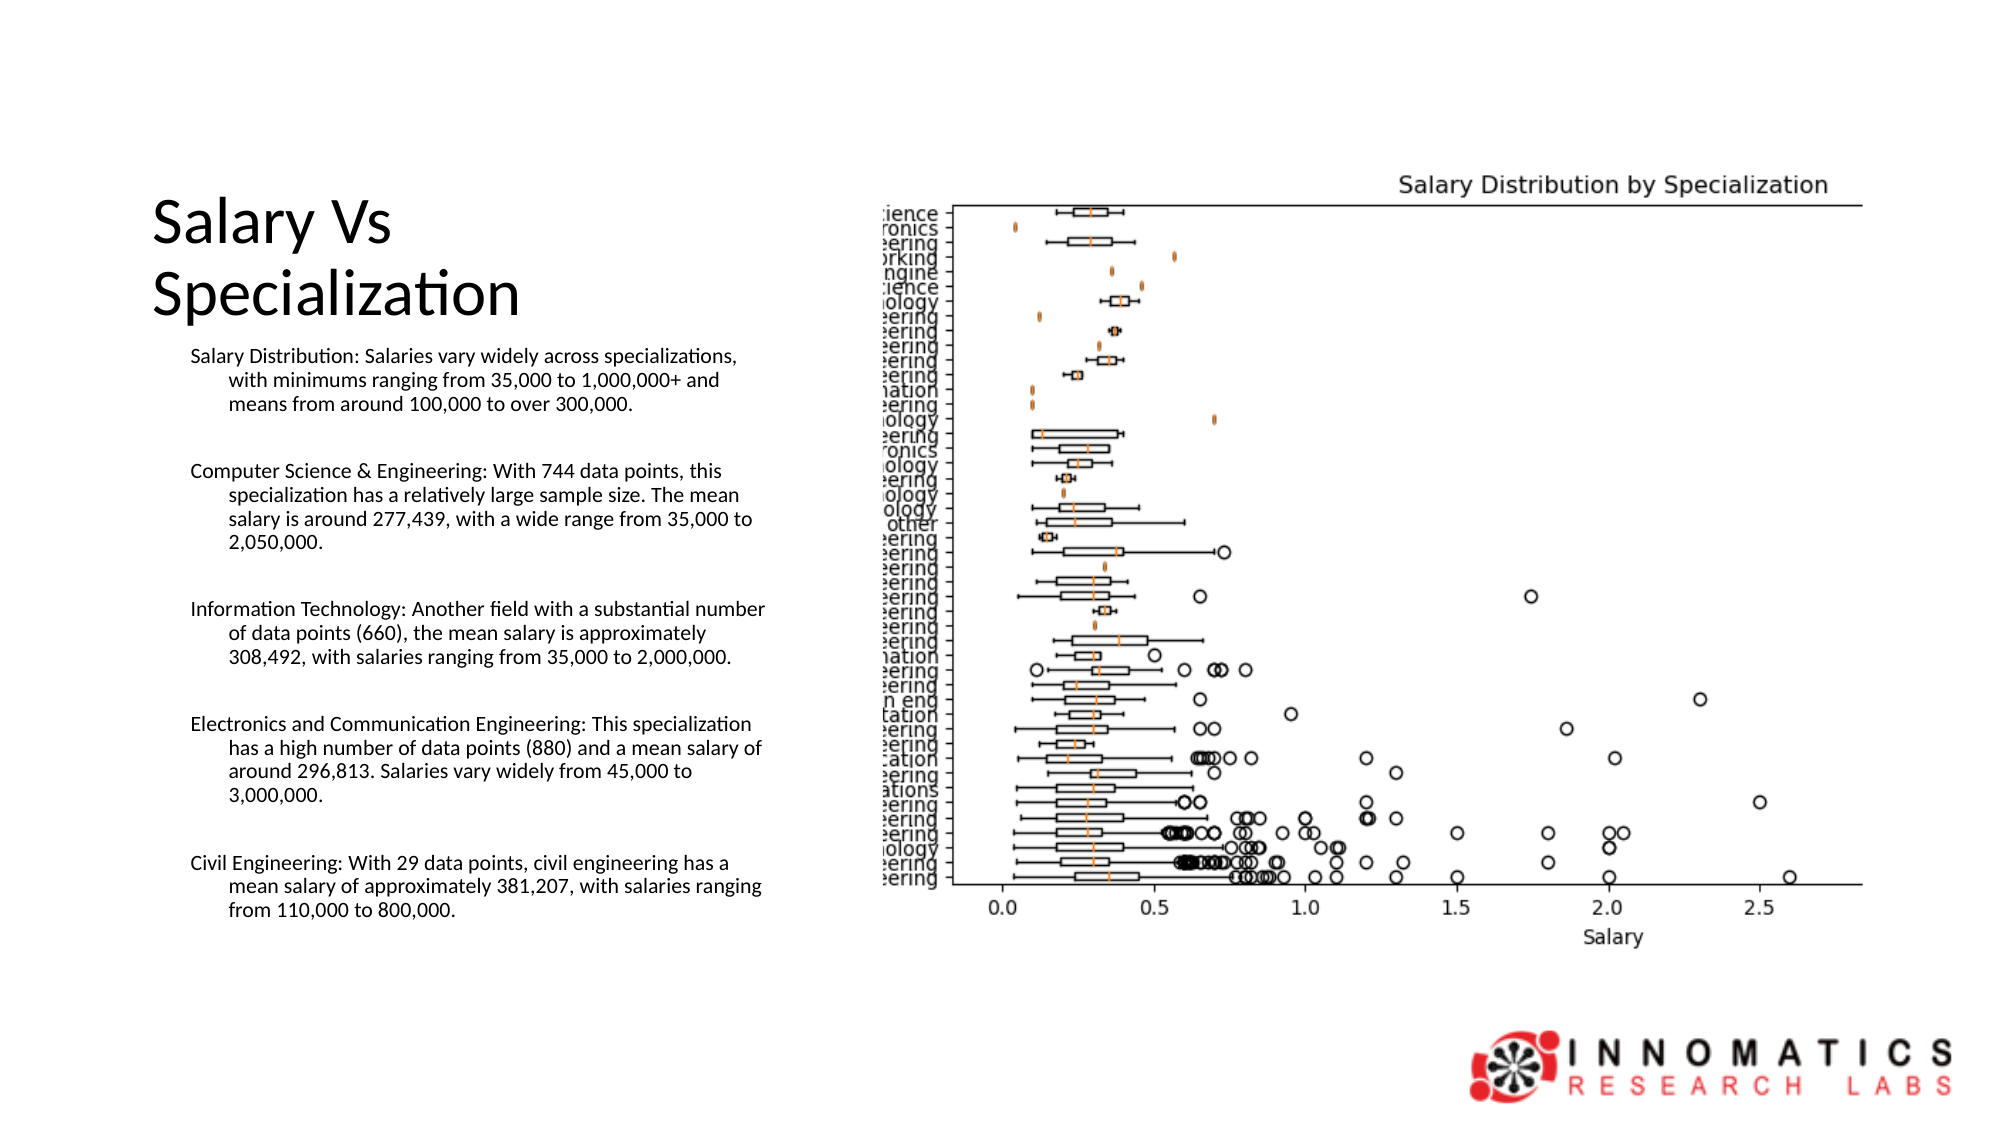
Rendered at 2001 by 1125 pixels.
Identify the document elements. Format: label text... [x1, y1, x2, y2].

picture [1445, 1014, 1975, 1125]
list Salary Distribution: Salaries vary widely across specializations, with minimums ranging from 35,000 to 1,000,000+ and means from around 100,000 to over 300,000. Computer Science & Engineering: With 744 data points, this specialization has a relatively large sample size. The mean salary is around 277,439, with a wide range from 35,000 to 2,050,000. Information Technology: Another field with a substantial number of data points (660), the mean salary is approximately 308,492, with salaries ranging from 35,000 to 2,000,000. Electronics and Communication Engineering: This specialization has a high number of data points (880) and a mean salary of around 296,813. Salaries vary widely from 45,000 to 3,000,000. Civil Engineering: With 29 data points, civil engineering has a mean salary of approximately 381,207, with salaries ranging from 110,000 to 800,000. [137, 337, 783, 963]
picture [882, 161, 1863, 962]
title Salary Vs Specialization [137, 75, 783, 337]
